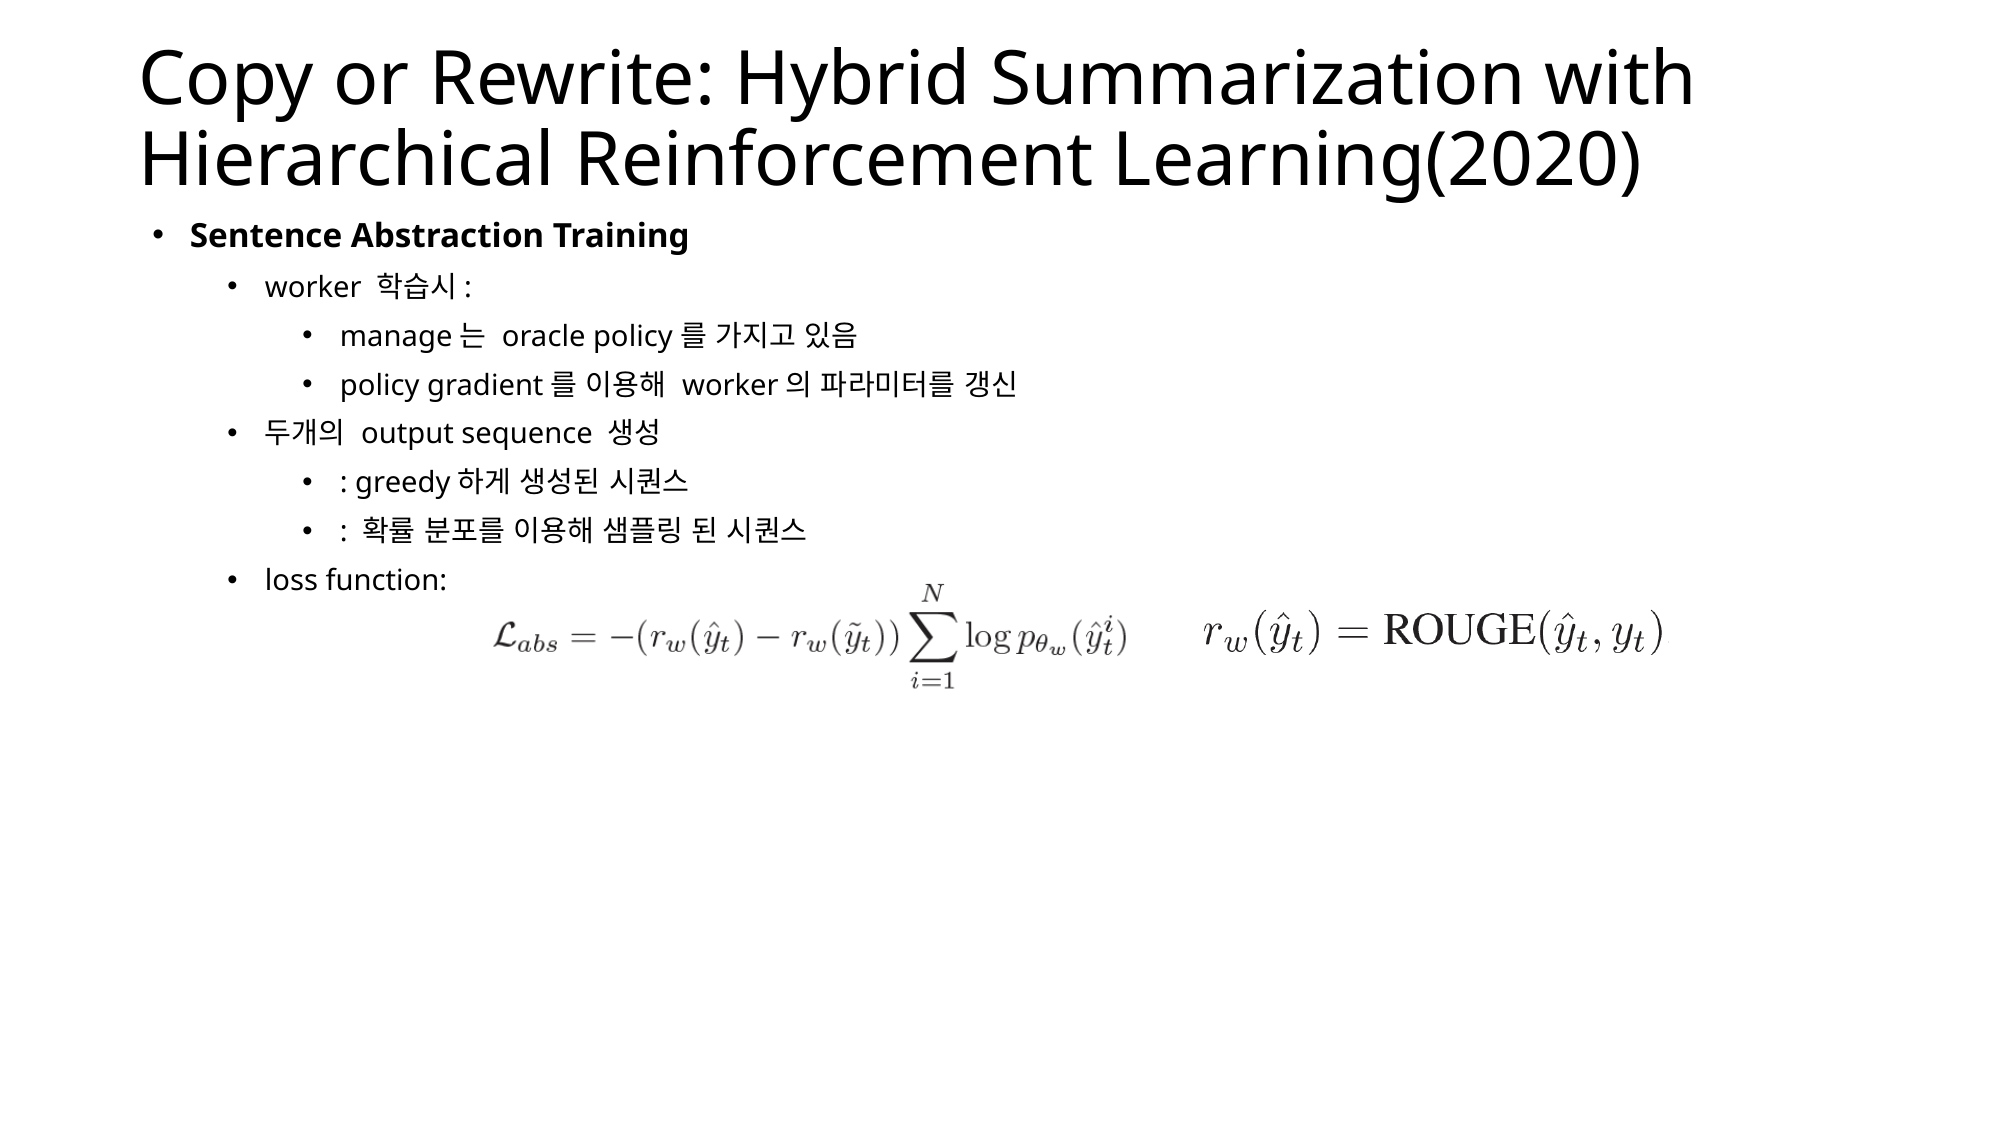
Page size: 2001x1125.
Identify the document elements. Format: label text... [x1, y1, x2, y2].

picture [1193, 605, 1669, 664]
picture [461, 562, 1158, 700]
title Copy or Rewrite: Hybrid Summarization with Hierarchical Reinforcement Learning(2020) [123, 11, 1877, 230]
